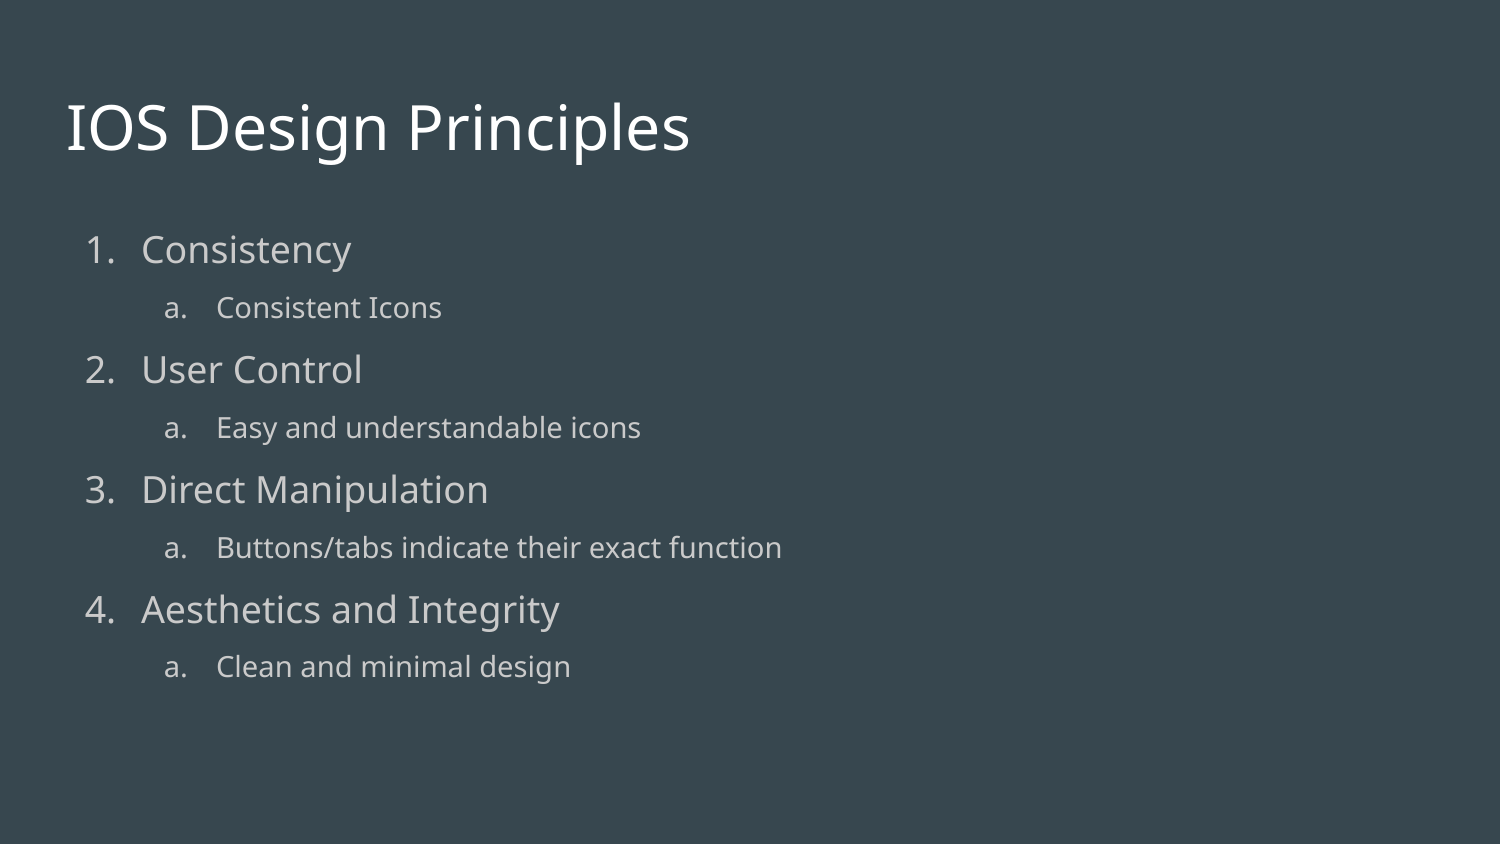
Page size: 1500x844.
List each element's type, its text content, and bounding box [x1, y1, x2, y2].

list Consistency Consistent Icons User Control Easy and understandable icons Direct Manipulation Buttons/tabs indicate their exact function Aesthetics and Integrity Clean and minimal design [51, 189, 1449, 750]
title IOS Design Principles [51, 72, 1449, 167]
